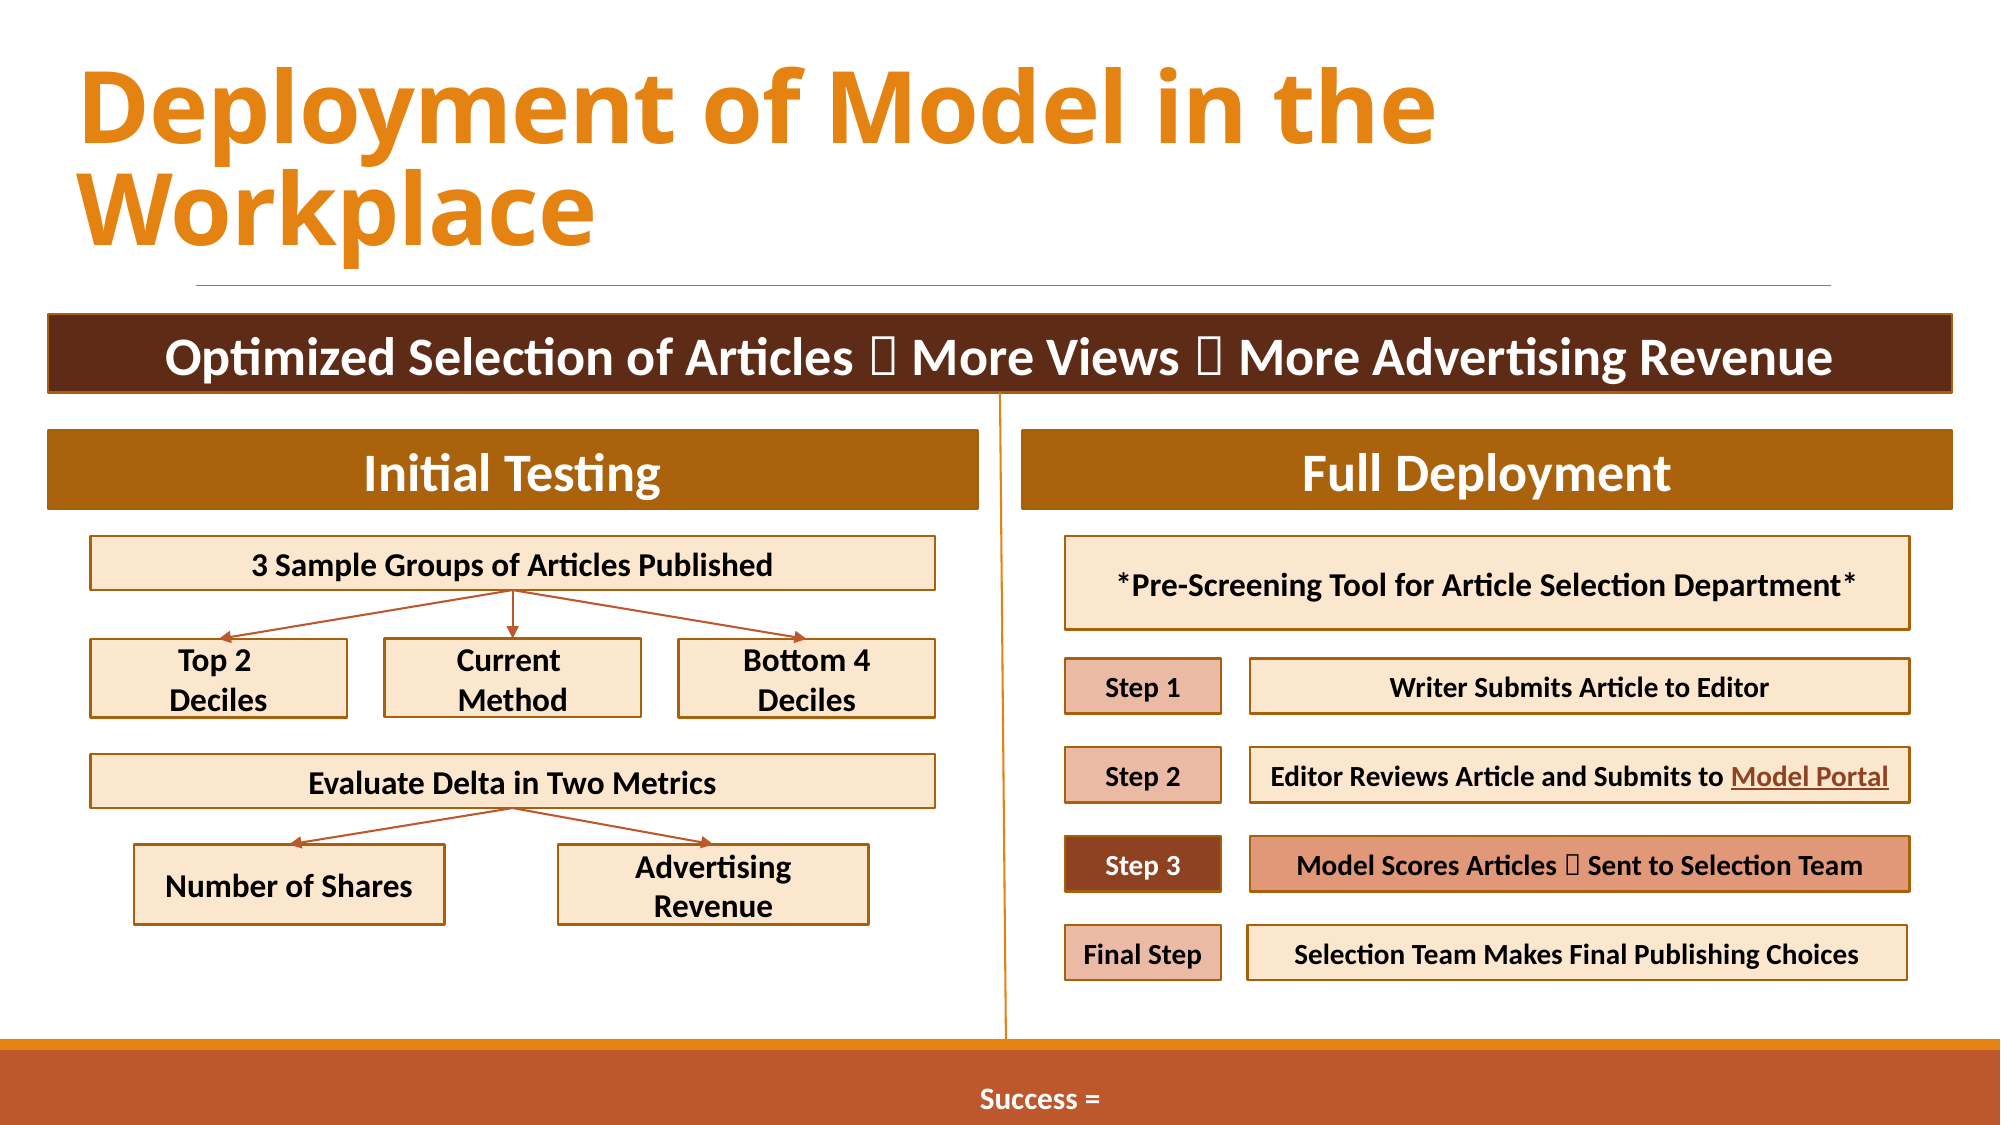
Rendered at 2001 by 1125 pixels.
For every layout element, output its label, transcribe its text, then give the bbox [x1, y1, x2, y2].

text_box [512, 807, 714, 845]
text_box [999, 392, 1007, 1044]
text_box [218, 589, 510, 640]
text_box Initial Testing [47, 429, 979, 510]
text_box Selection Team Makes Final Publishing Choices [1246, 924, 1908, 981]
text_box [288, 807, 511, 845]
text_box Step 3 [1064, 835, 1222, 893]
text_box Evaluate Delta in Two Metrics [89, 753, 936, 809]
text_box Model Scores Articles  Sent to Selection Team [1249, 835, 1911, 893]
text_box Optimized Selection of Articles  More Views  More Advertising Revenue [47, 313, 1953, 394]
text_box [512, 589, 808, 640]
text_box Writer Submits Article to Editor [1249, 657, 1911, 715]
text_box Top 2 Deciles [89, 638, 348, 719]
text_box Final Step [1064, 924, 1222, 981]
text_box 3 Sample Groups of Articles Published [89, 535, 936, 591]
text_box Current Method [383, 649, 642, 718]
text_box Full Deployment [1021, 429, 1953, 510]
text_box Editor Reviews Article and Submits to Model Portal [1249, 746, 1911, 804]
text_box Number of Shares [133, 843, 446, 926]
text_box *Pre-Screening Tool for Article Selection Department* [1064, 535, 1911, 631]
text_box Step 2 [1064, 746, 1222, 804]
text_box Advertising Revenue [557, 843, 870, 926]
title Deployment of Model in the Workplace [61, 35, 1712, 274]
text_box Step 1 [1064, 657, 1222, 715]
text_box Bottom 4 Deciles [677, 638, 936, 719]
